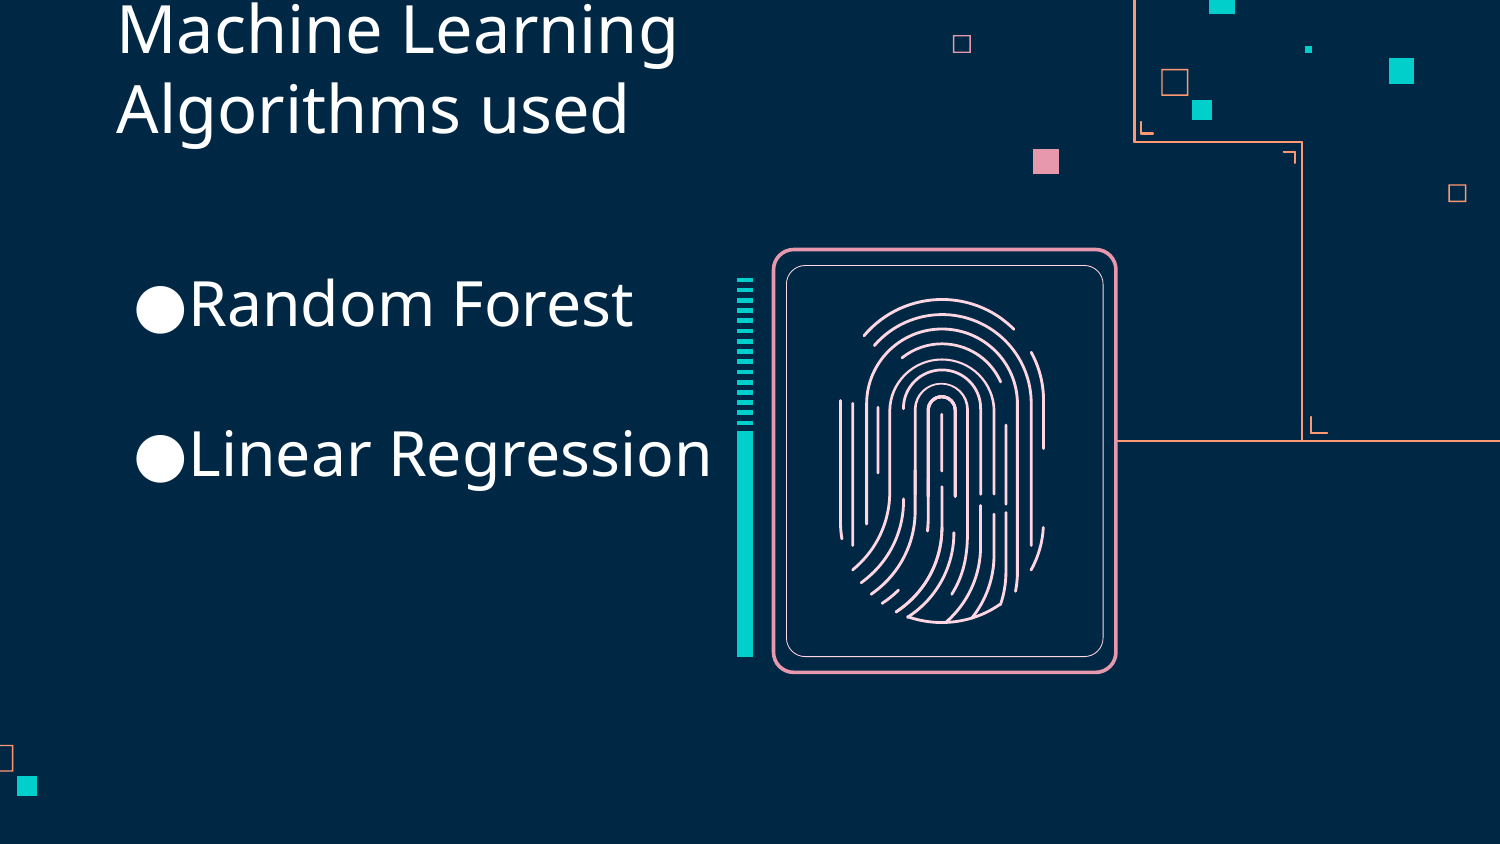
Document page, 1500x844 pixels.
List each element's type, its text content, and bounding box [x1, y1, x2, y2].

list Random Forest Linear Regression [97, 174, 1389, 796]
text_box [1117, 0, 1500, 442]
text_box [736, 247, 1119, 675]
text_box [838, 297, 1046, 625]
title Machine Learning Algorithms used [101, 67, 1048, 163]
